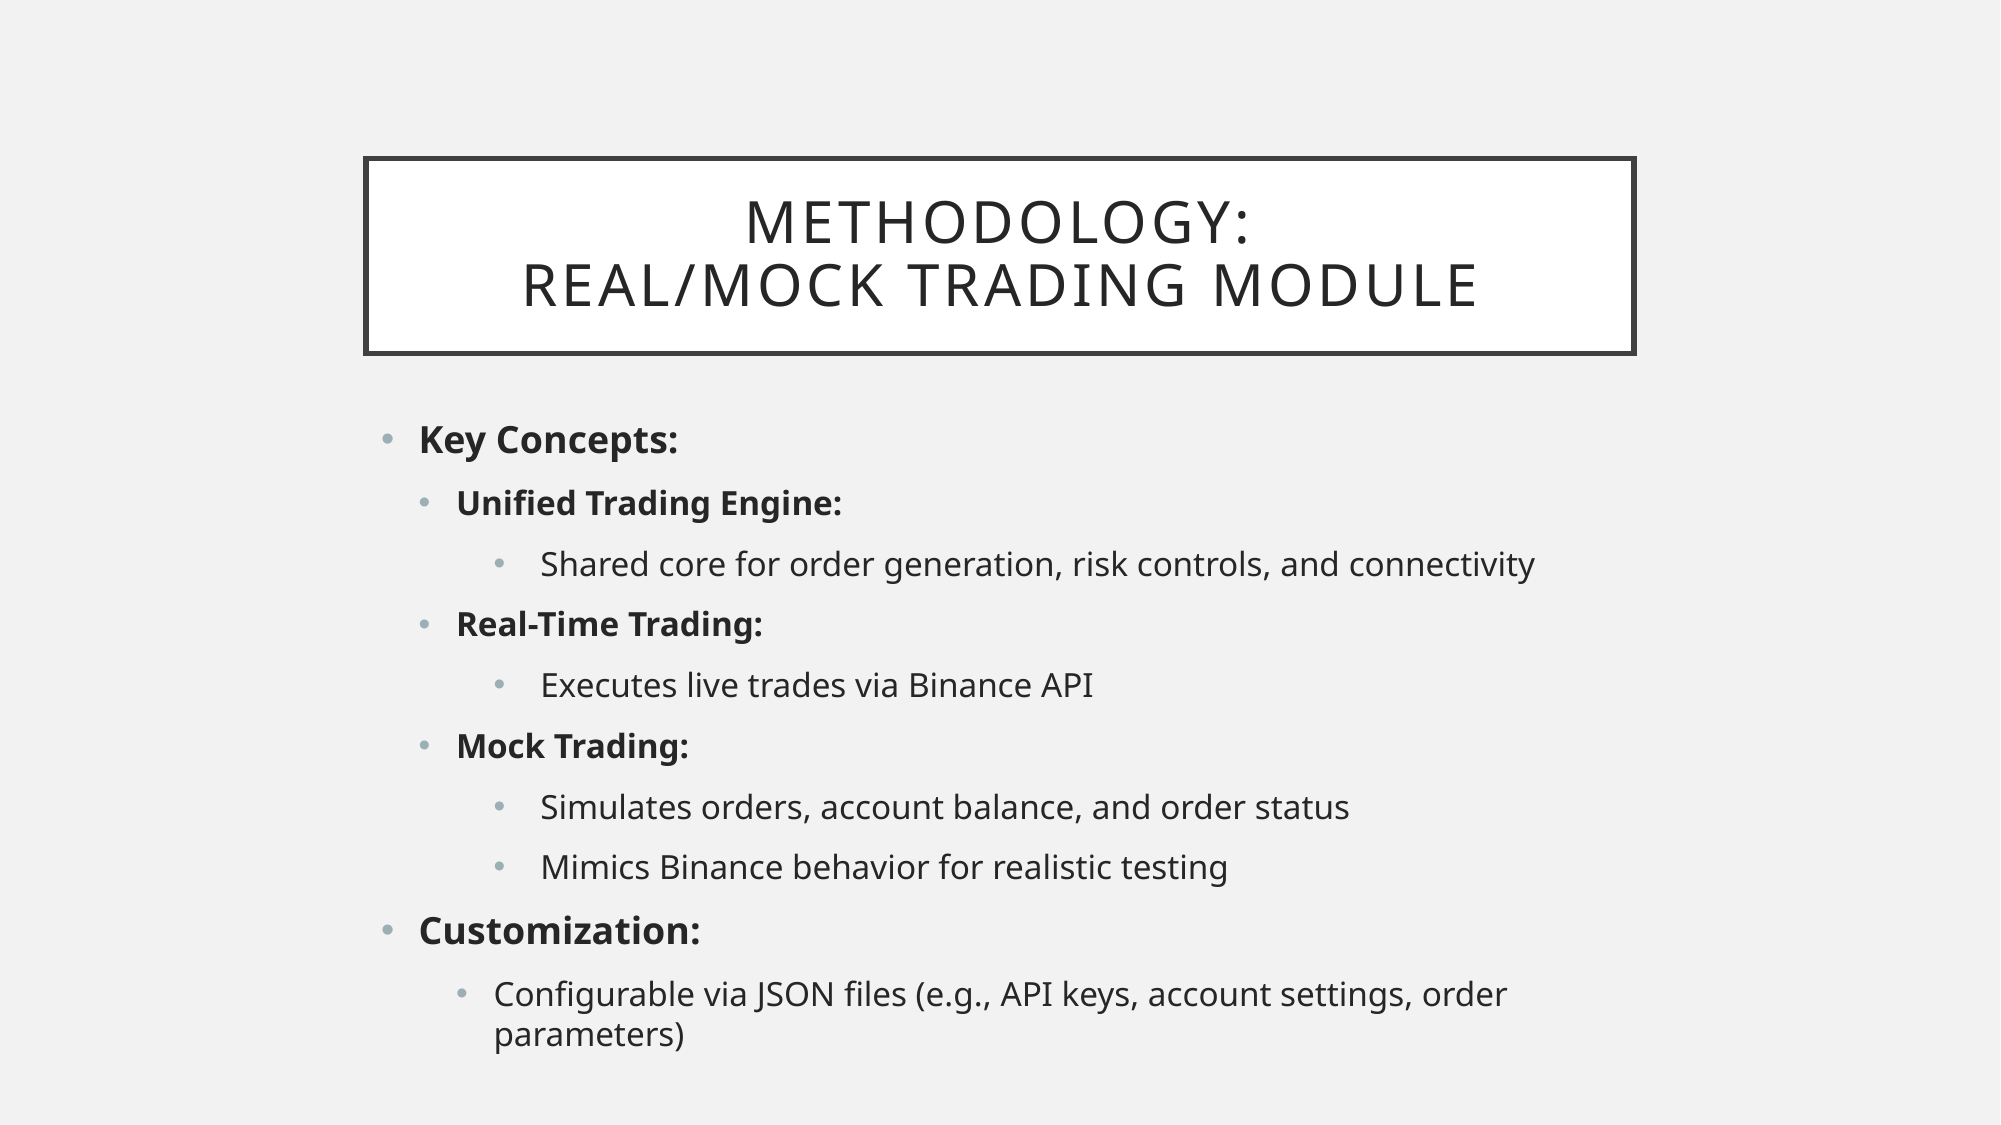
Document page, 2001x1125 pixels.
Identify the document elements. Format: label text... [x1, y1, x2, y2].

title Methodology: Real/Mock Trading module [363, 156, 1637, 356]
list Key Concepts: Unified Trading Engine: Shared core for order generation, risk controls, and connectivity Real-Time Trading: Executes live trades via Binance API Mock Trading: Simulates orders, account balance, and order status Mimics Binance behavior for realistic testing Customization: Configurable via JSON files (e.g., API keys, account settings, order parameters) [366, 408, 1634, 1125]
